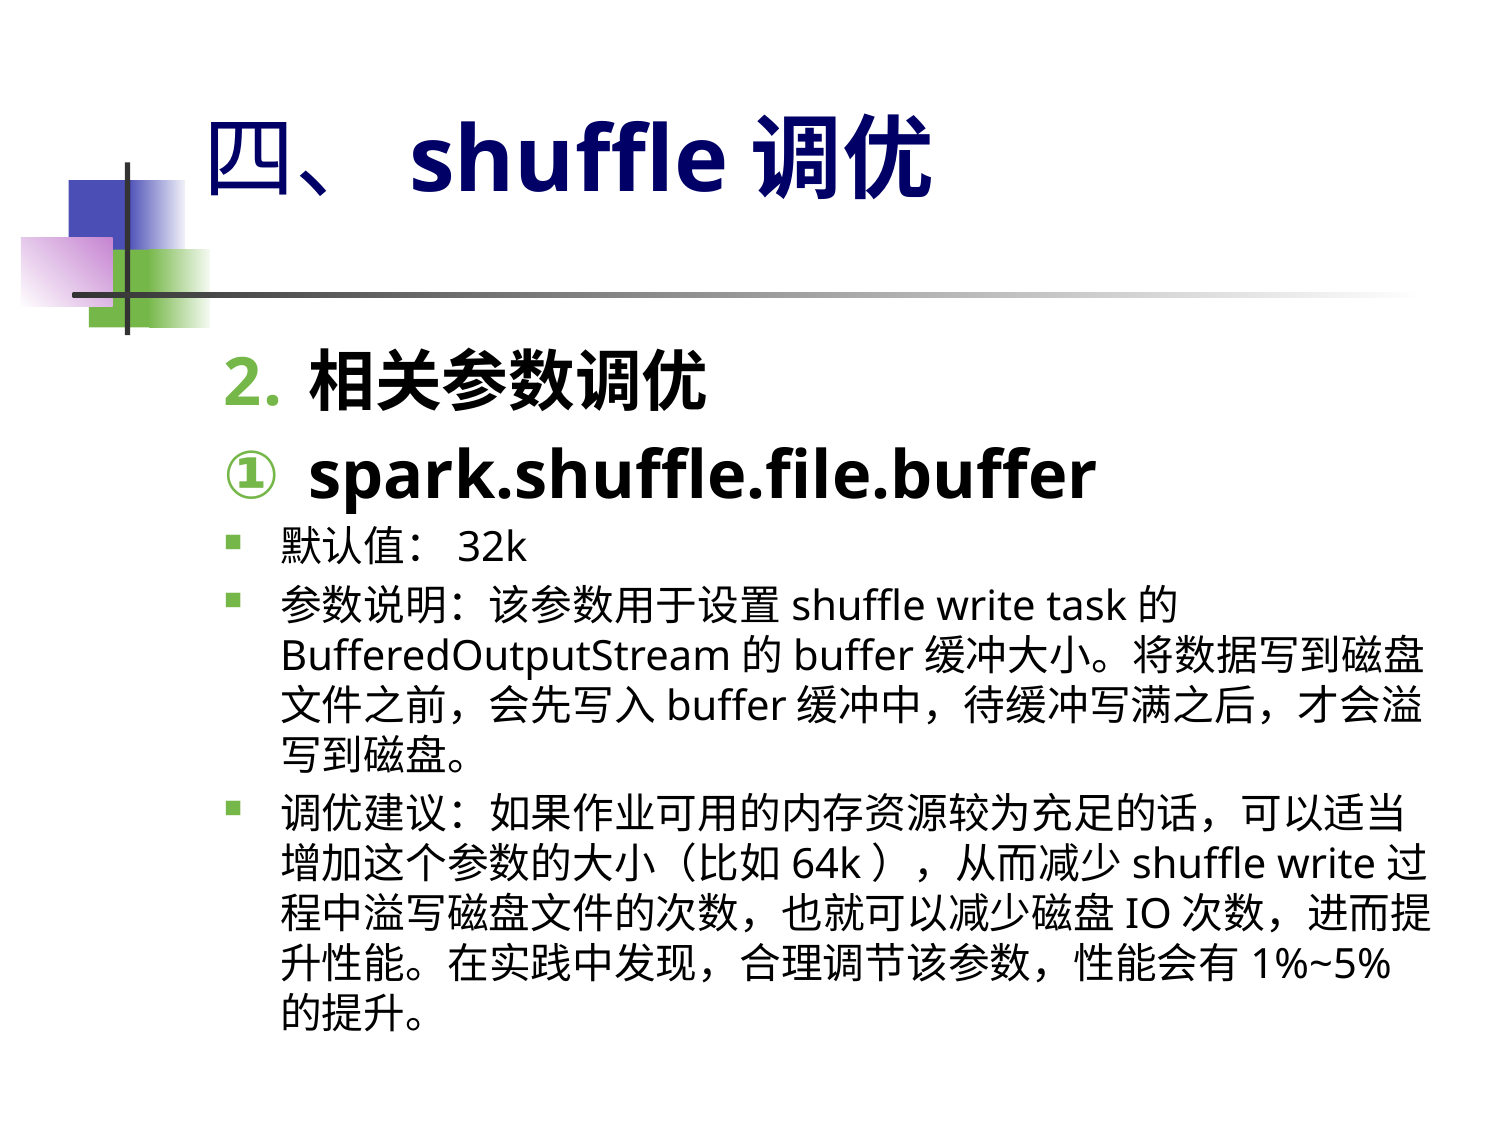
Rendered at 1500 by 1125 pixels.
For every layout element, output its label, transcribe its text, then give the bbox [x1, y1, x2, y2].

list 相关参数调优 spark.shuffle.file.buffer 默认值：32k 参数说明：该参数用于设置shuffle write task的BufferedOutputStream的buffer缓冲大小。将数据写到磁盘文件之前，会先写入buffer缓冲中，待缓冲写满之后，才会溢写到磁盘。 调优建议：如果作业可用的内存资源较为充足的话，可以适当增加这个参数的大小（比如64k），从而减少shuffle write过程中溢写磁盘文件的次数，也就可以减少磁盘IO次数，进而提升性能。在实践中发现，合理调节该参数，性能会有1%~5%的提升。 [193, 330, 1471, 1107]
title 四、shuffle调优 [188, 34, 1468, 276]
